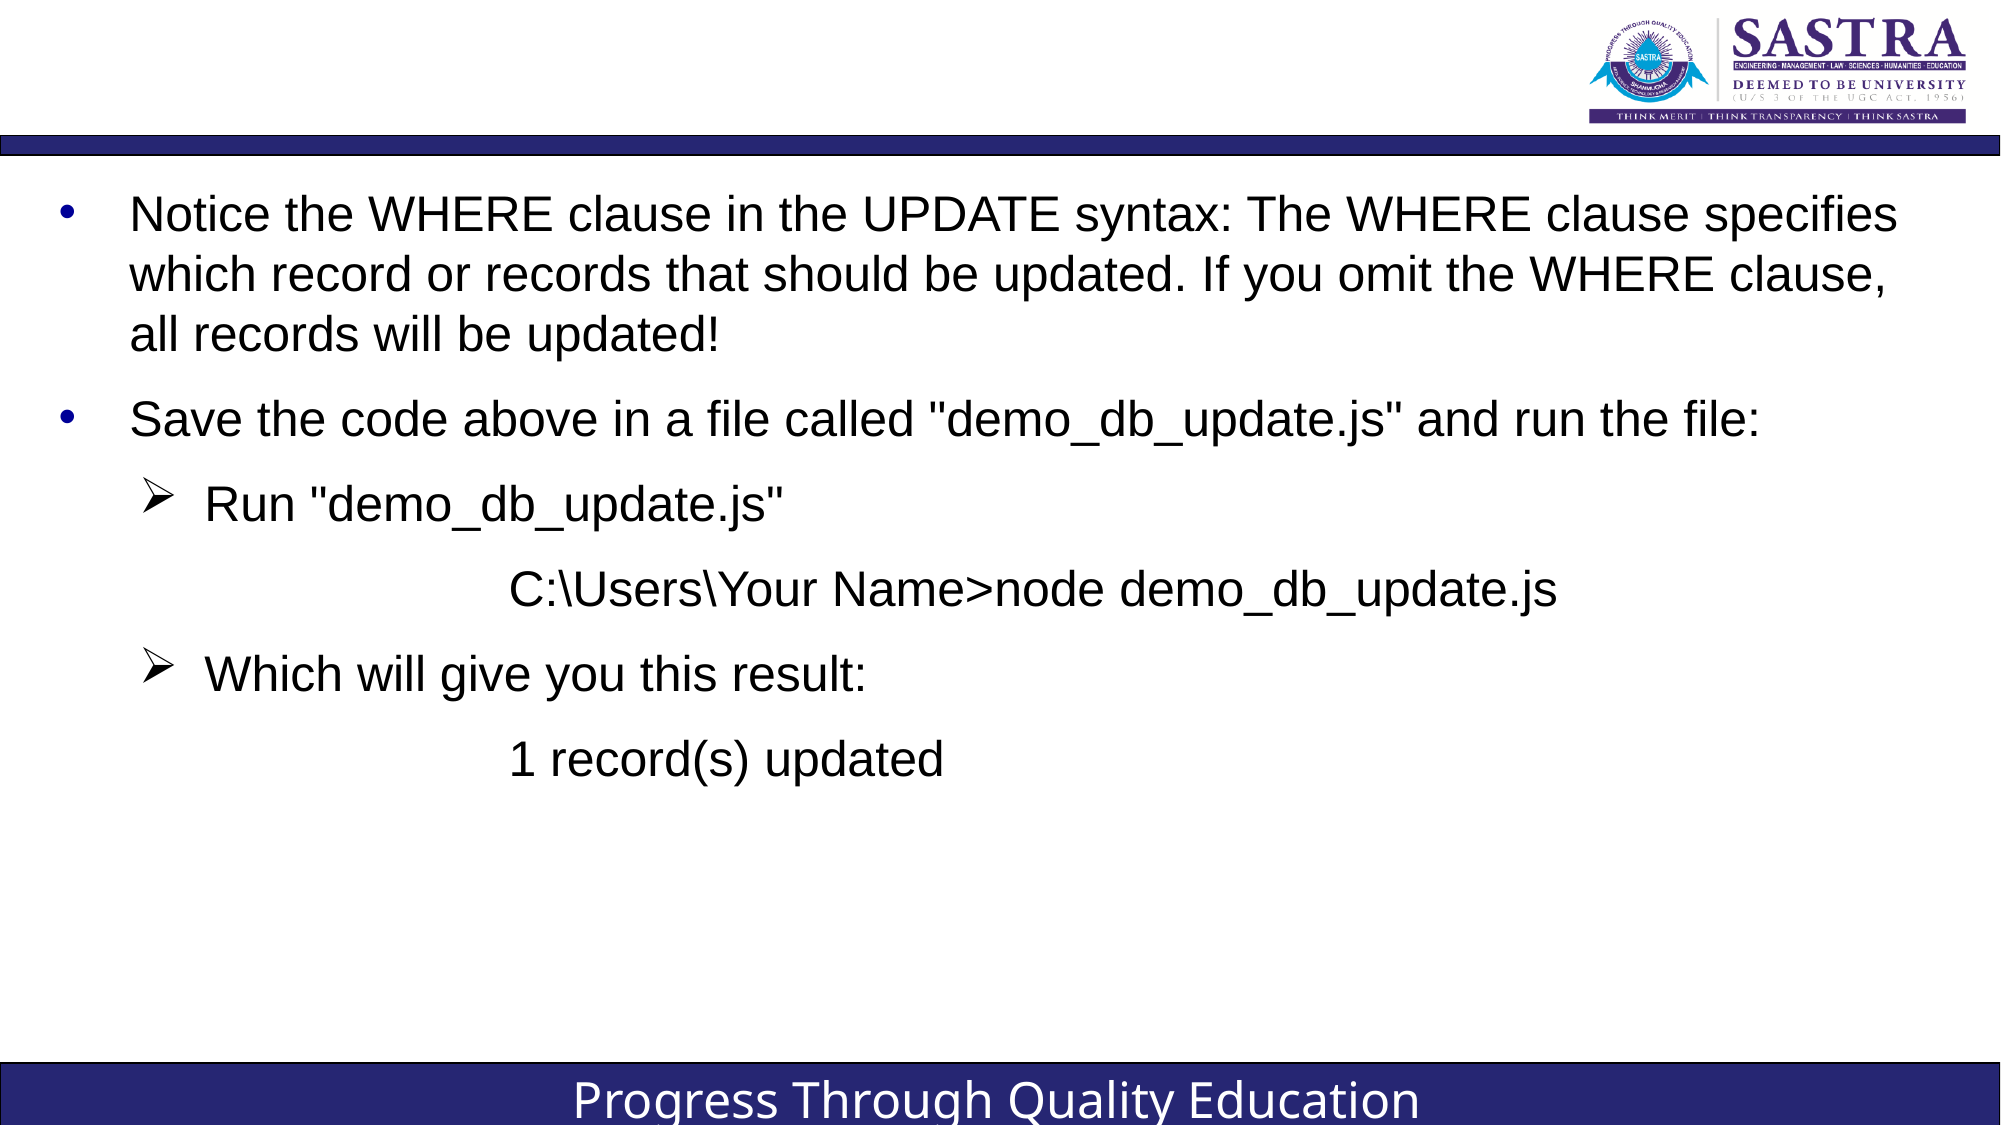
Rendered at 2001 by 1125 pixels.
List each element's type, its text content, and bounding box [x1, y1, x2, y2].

list Notice the WHERE clause in the UPDATE syntax: The WHERE clause specifies which record or records that should be updated. If you omit the WHERE clause, all records will be updated! Save the code above in a file called "demo_db_update.js" and run the file: Run "demo_db_update.js" C:\Users\Your Name>node demo_db_update.js Which will give you this result: 1 record(s) updated [37, 172, 1969, 1047]
picture [1566, 10, 1989, 130]
